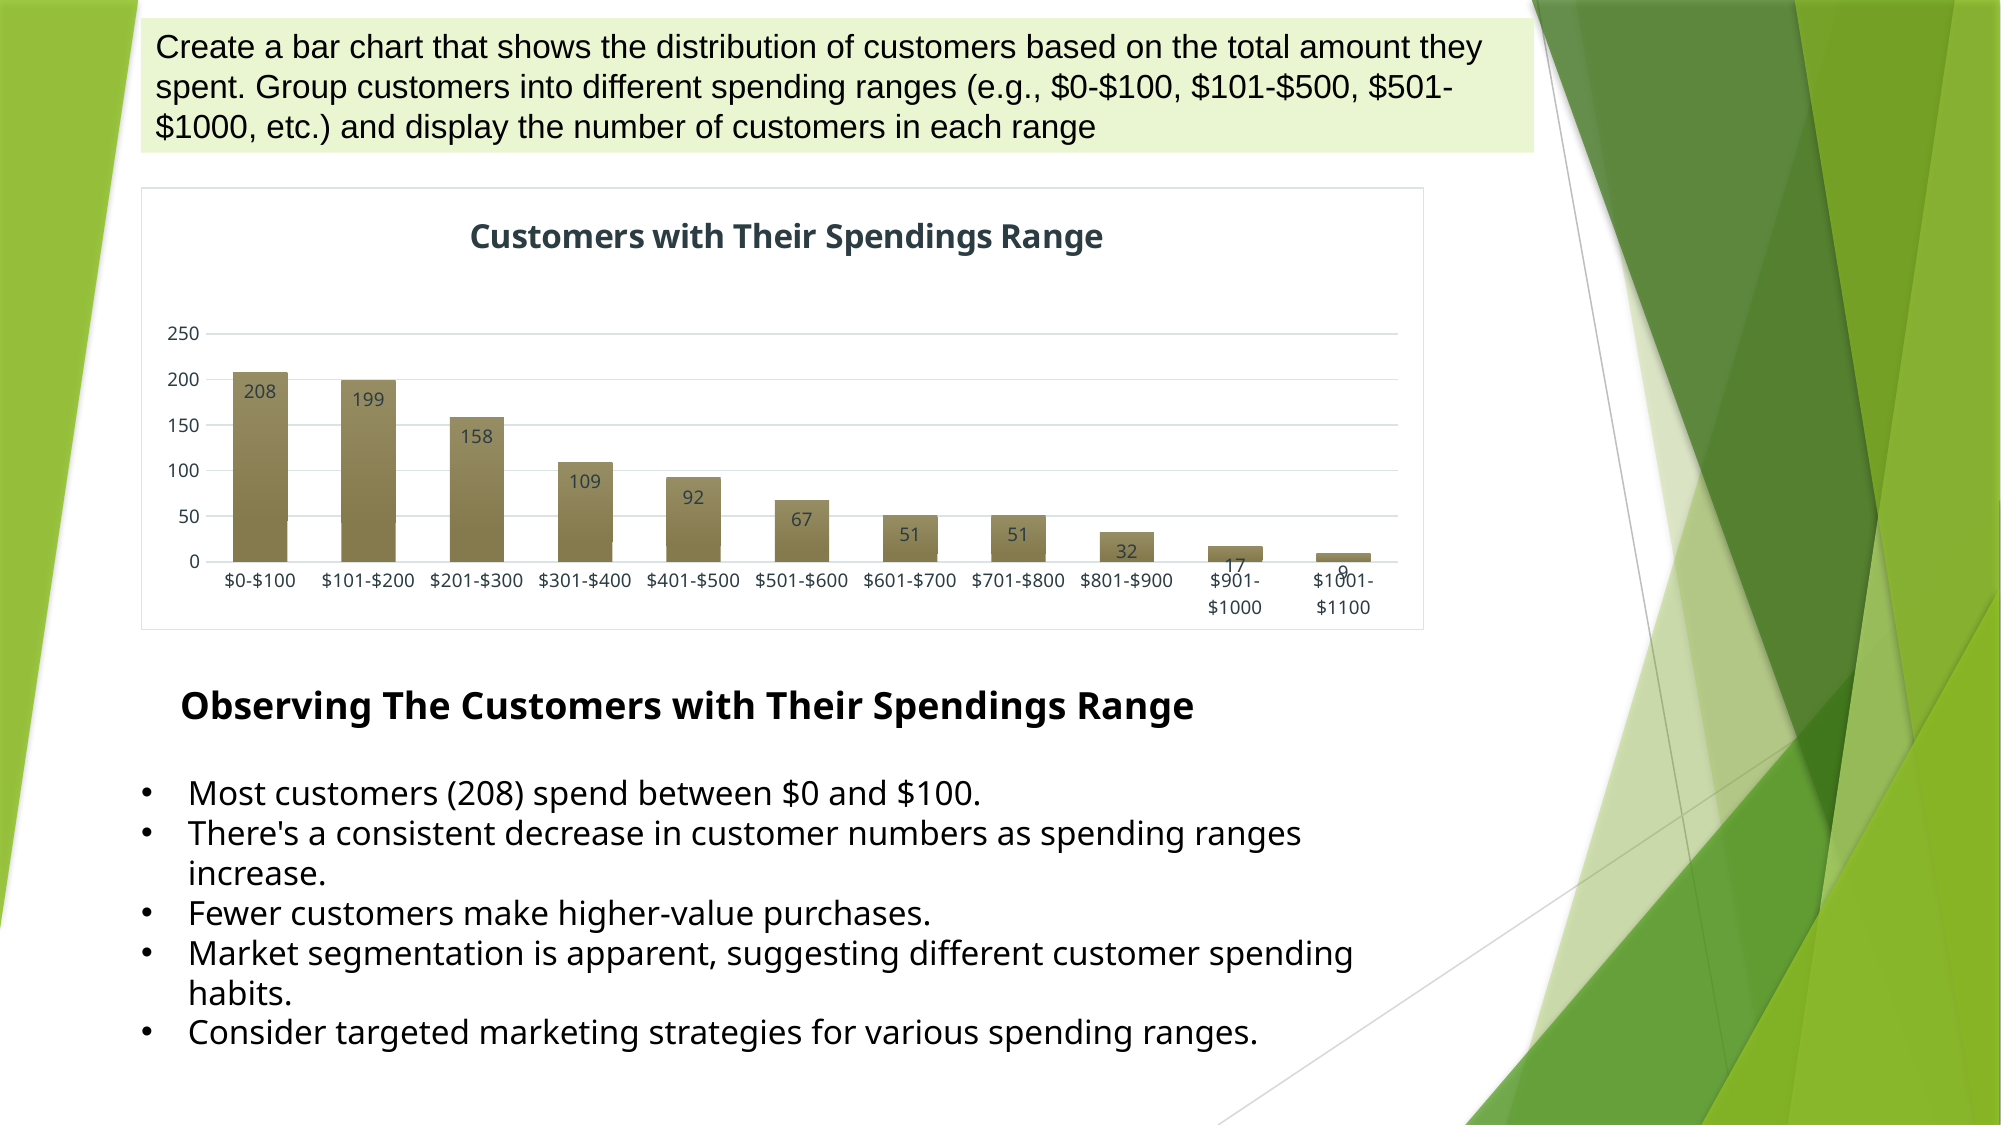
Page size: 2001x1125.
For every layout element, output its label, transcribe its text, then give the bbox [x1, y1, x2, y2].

title [208, 44, 1709, 206]
text_box Create a bar chart that shows the distribution of customers based on the total amount they spent. Group customers into different spending ranges (e.g., $0-$100, $101-$500, $501-$1000, etc.) and display the number of customers in each range [140, 18, 1535, 153]
subtitle Observing The Customers with Their Spendings Range Most customers (208) spend between $0 and $100. There's a consistent decrease in customer numbers as spending ranges increase. Fewer customers make higher-value purchases. Market segmentation is apparent, suggesting different customer spending habits. Consider targeted marketing strategies for various spending ranges. [140, 638, 1425, 1125]
chart [140, 186, 1425, 631]
